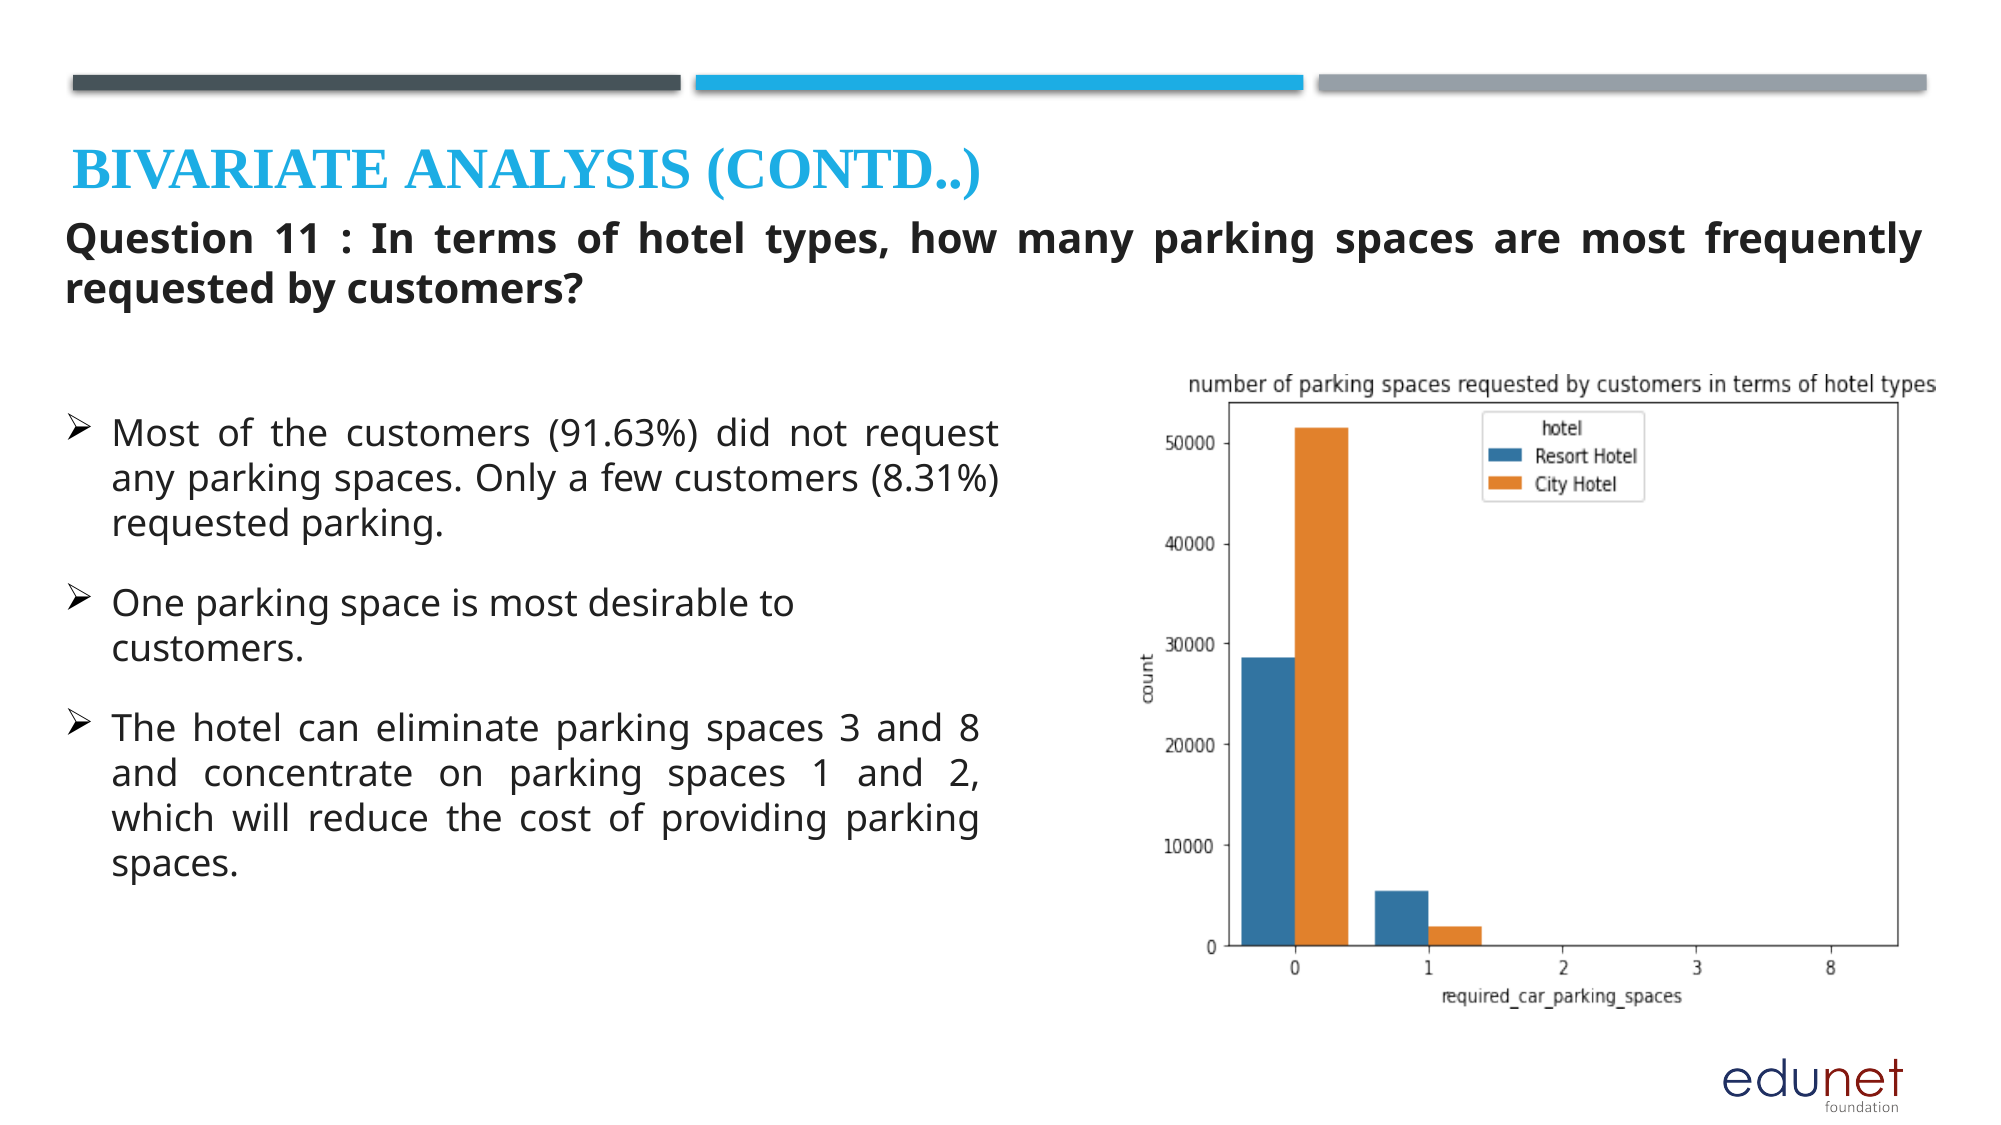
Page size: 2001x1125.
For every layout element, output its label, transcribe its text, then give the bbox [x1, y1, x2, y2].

picture [1140, 374, 1937, 1009]
text_box Question 11 : In terms of hotel types, how many parking spaces are most frequently requested by customers? [62, 209, 1922, 312]
picture [1719, 1056, 1905, 1116]
text_box Most of the customers (91.63%) did not request any parking spaces. Only a few customers (8.31%) requested parking. One parking space is most desirable to customers. The hotel can eliminate parking spaces 3 and 8 and concentrate on parking spaces 1 and 2, which will reduce the cost of providing parking spaces. [62, 406, 1000, 884]
text_box Bivariate Analysis (contd..) [0, 116, 1936, 200]
